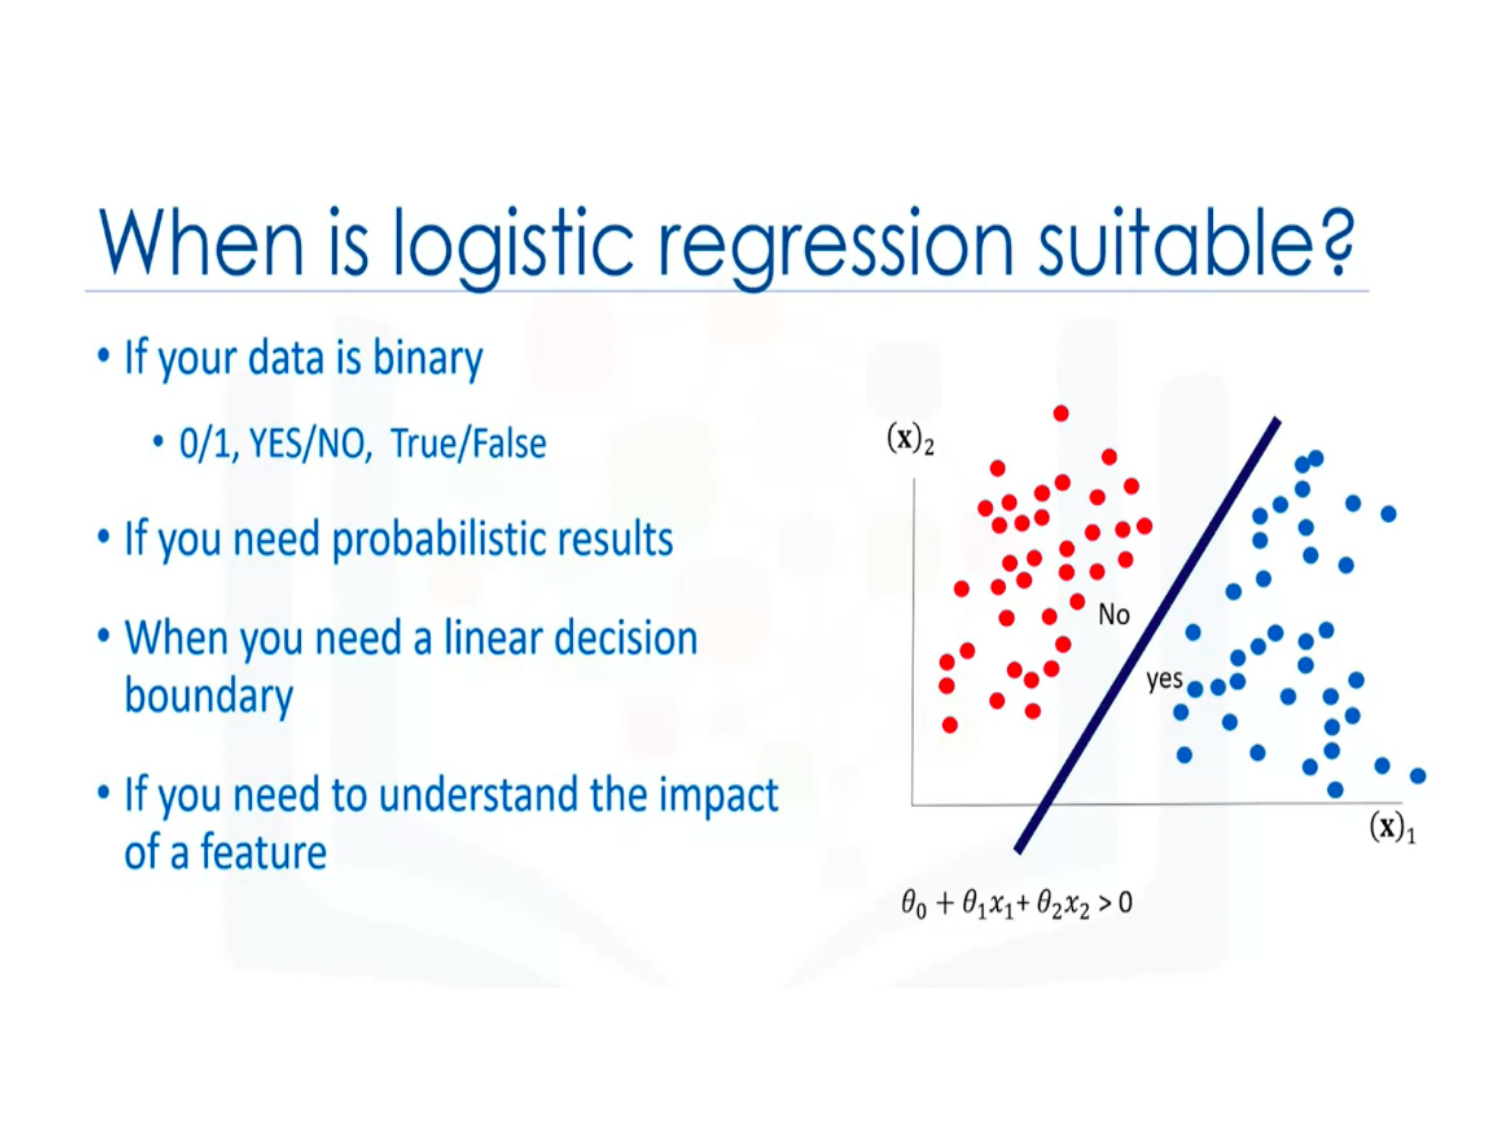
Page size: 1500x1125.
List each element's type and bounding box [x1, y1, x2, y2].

picture [24, 137, 1476, 988]
